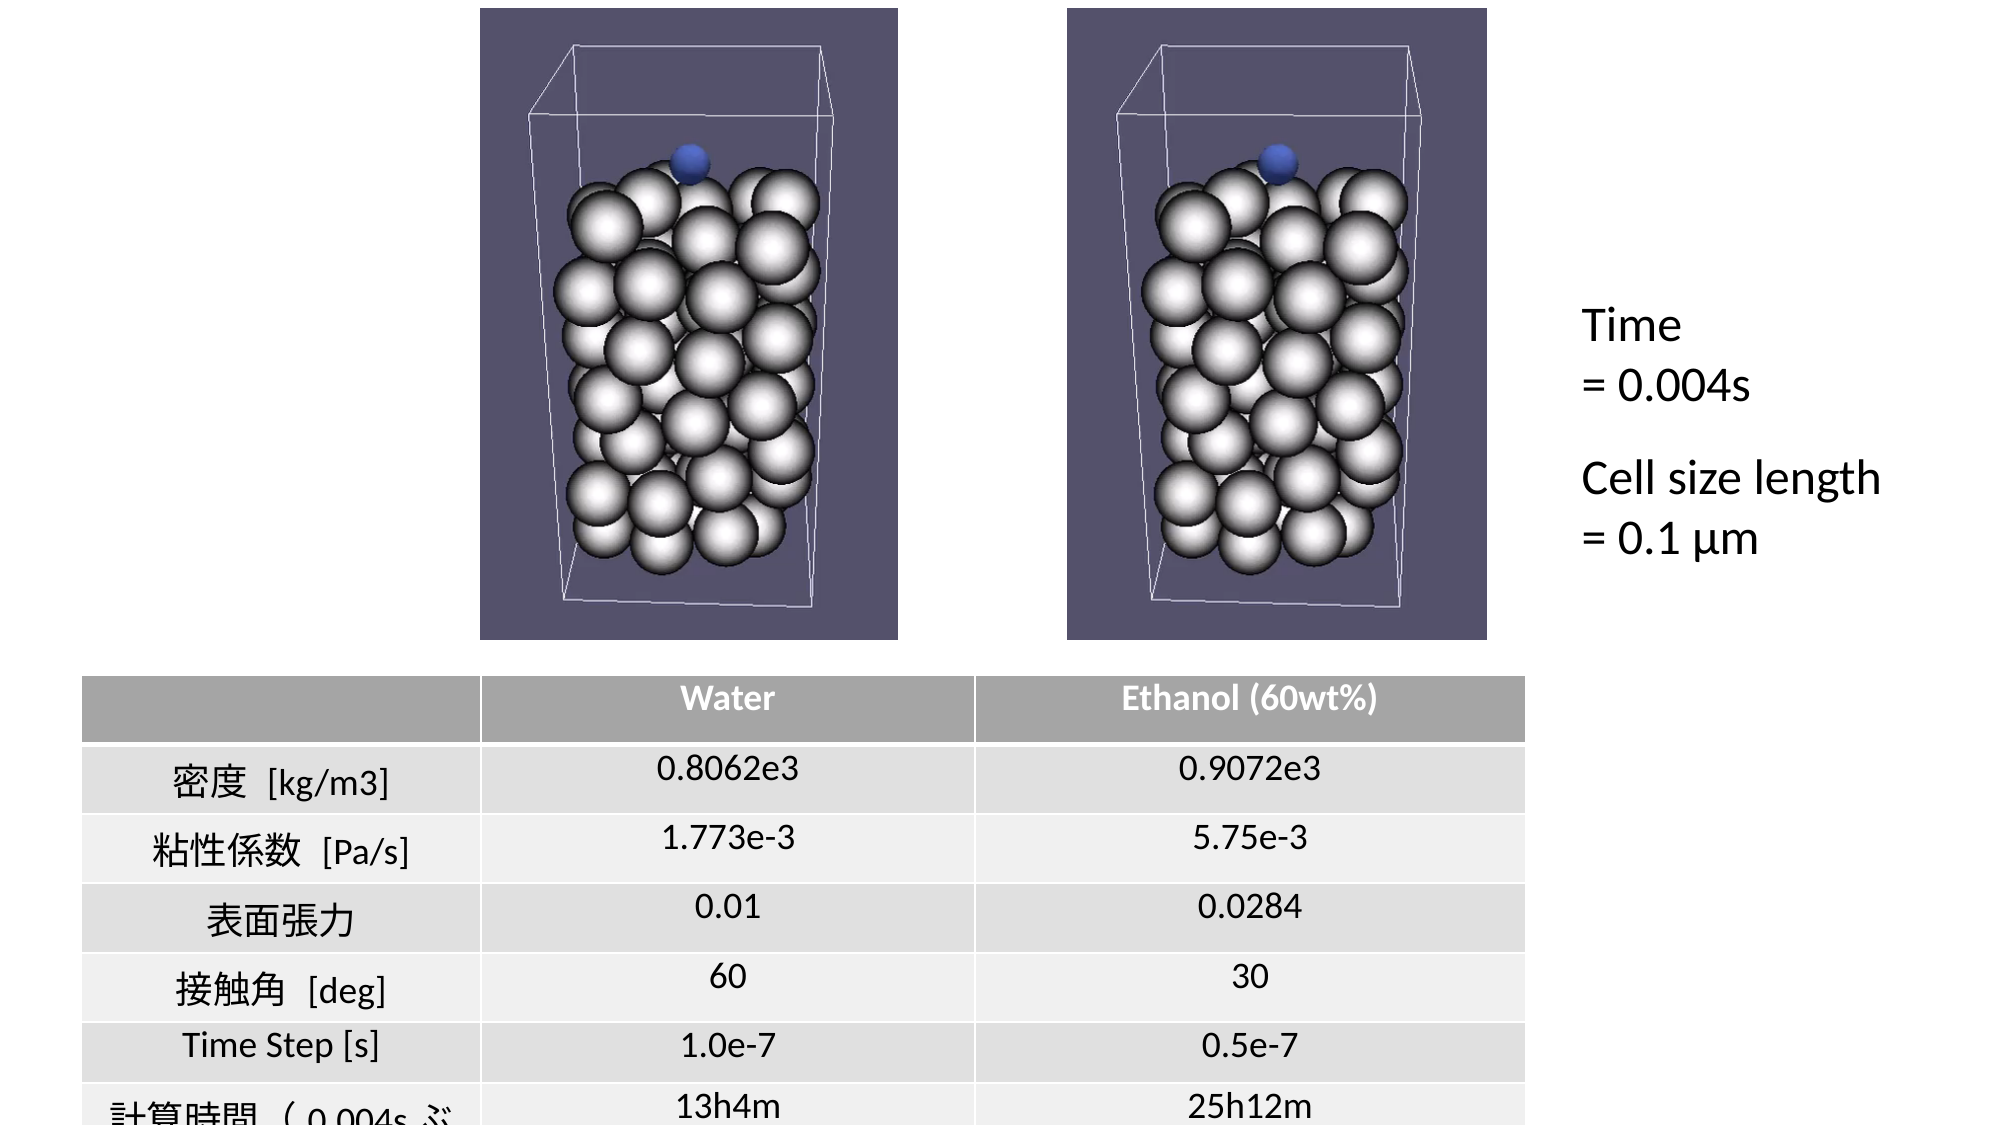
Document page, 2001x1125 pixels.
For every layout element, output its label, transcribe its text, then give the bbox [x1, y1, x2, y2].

table_cell 0.8062e3 [482, 747, 974, 813]
table_cell 0.5e-7 [976, 1023, 1525, 1082]
table_cell Time Step [s] [82, 1023, 480, 1082]
table_cell 25h12m [976, 1084, 1525, 1125]
table_cell 0.0284 [976, 884, 1525, 952]
table_cell 密度 [kg/m3] [82, 747, 480, 813]
table_cell 13h4m [482, 1084, 974, 1125]
table_header Water [482, 676, 974, 742]
table_cell 30 [976, 954, 1525, 1021]
table_cell 0.9072e3 [976, 747, 1525, 813]
table_cell 0.01 [482, 884, 974, 952]
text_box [479, 7, 899, 641]
table_cell 表面張力 [82, 884, 480, 952]
table_cell 60 [482, 954, 974, 1021]
table_cell 計算時間（0.004sぶん） [82, 1084, 480, 1125]
text_box Time = 0.004s [1566, 284, 1968, 419]
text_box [1067, 8, 1488, 641]
table_header Ethanol (60wt%) [976, 676, 1525, 742]
table_header [82, 676, 480, 742]
table_cell 接触角 [deg] [82, 954, 480, 1021]
text_box Cell size length = 0.1 μm [1566, 436, 1968, 572]
table_cell 1.0e-7 [482, 1023, 974, 1082]
table_cell 5.75e-3 [976, 815, 1525, 882]
table_cell 粘性係数 [Pa/s] [82, 815, 480, 882]
table_cell 1.773e-3 [482, 815, 974, 882]
